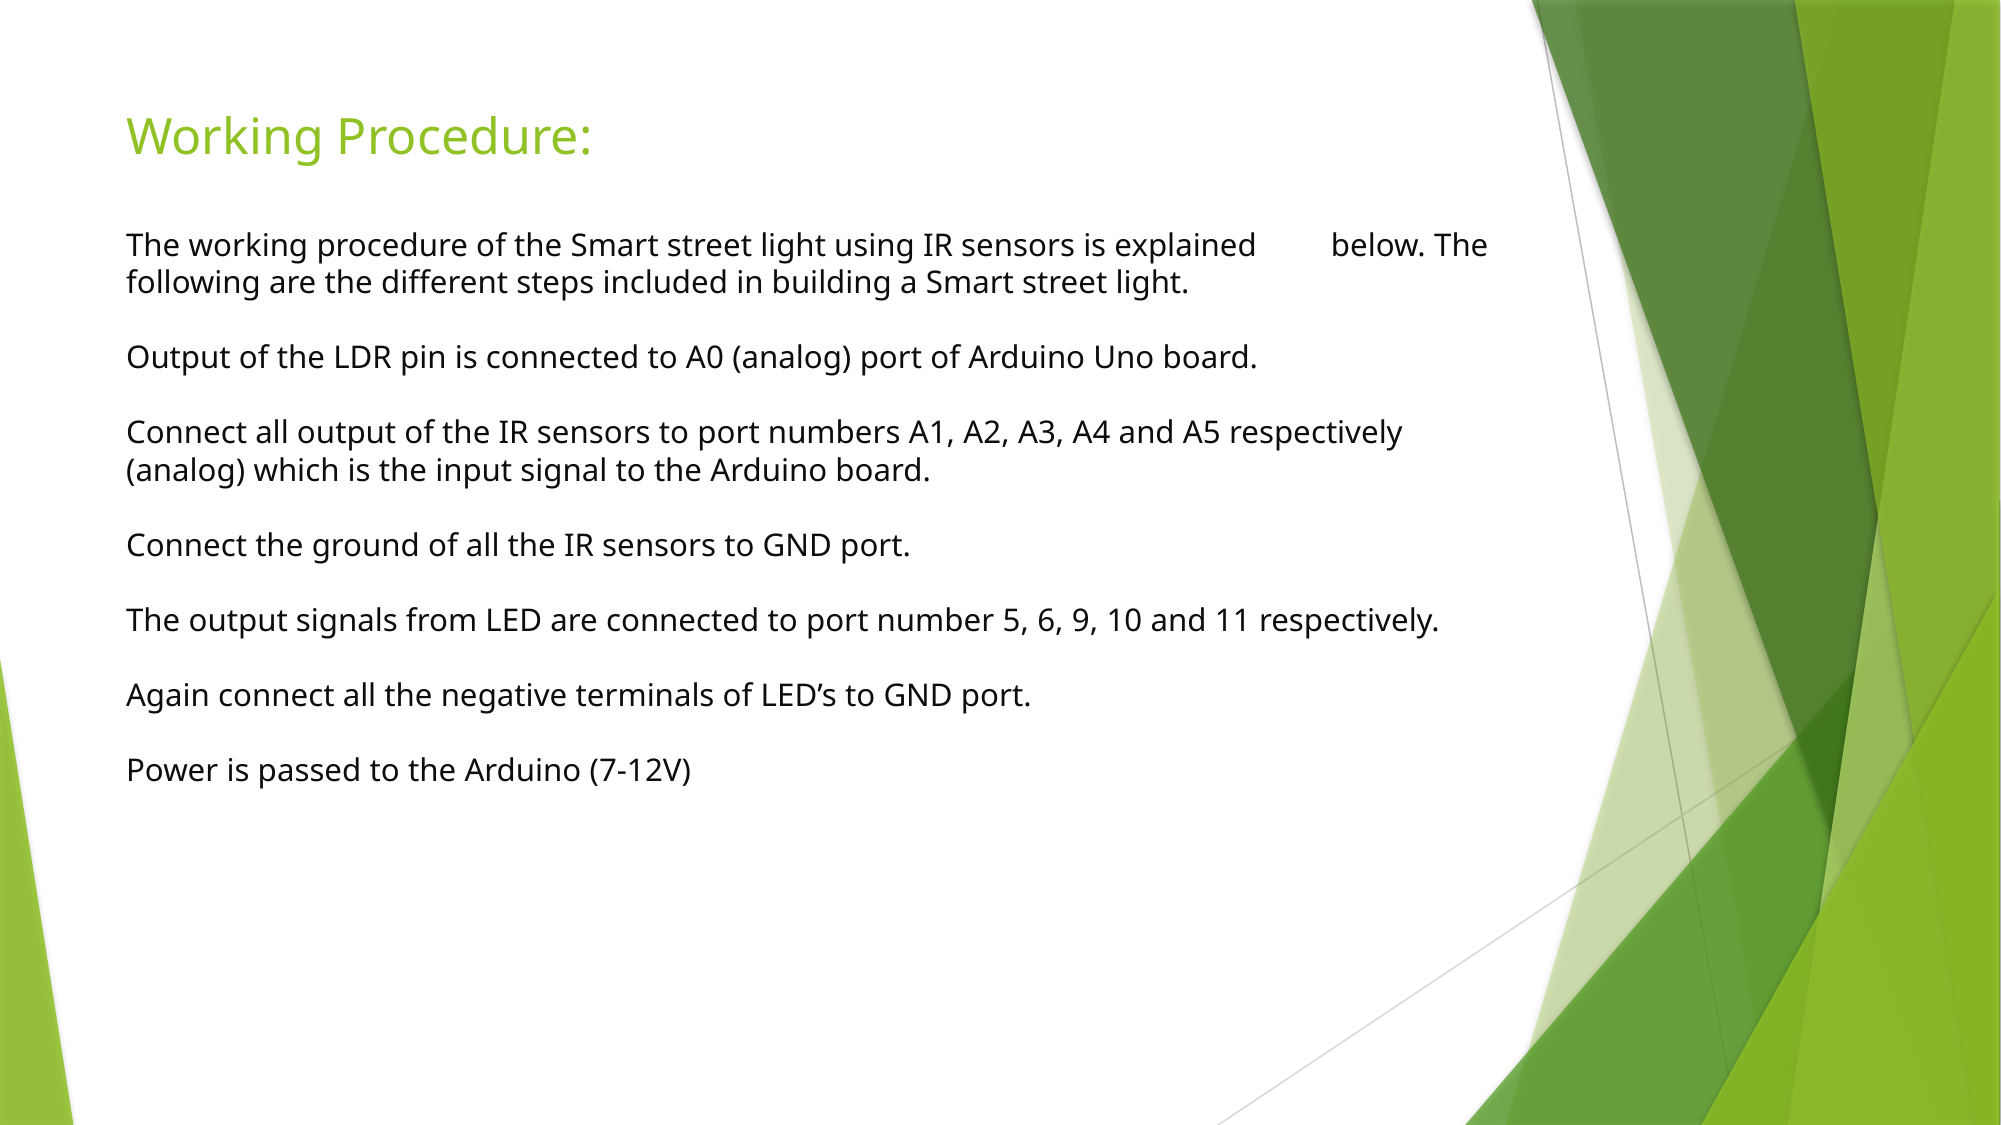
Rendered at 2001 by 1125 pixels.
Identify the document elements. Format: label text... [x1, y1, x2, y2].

title Working Procedure: The working procedure of the Smart street light using IR sensors is explained below. The following are the different steps included in building a Smart street light. Output of the LDR pin is connected to A0 (analog) port of Arduino Uno board. Connect all output of the IR sensors to port numbers A1, A2, A3, A4 and A5 respectively (analog) which is the input signal to the Arduino board. Connect the ground of all the IR sensors to GND port. The output signals from LED are connected to port number 5, 6, 9, 10 and 11 respectively. Again connect all the negative terminals of LED’s to GND port. Power is passed to the Arduino (7-12V) [111, 97, 1522, 978]
